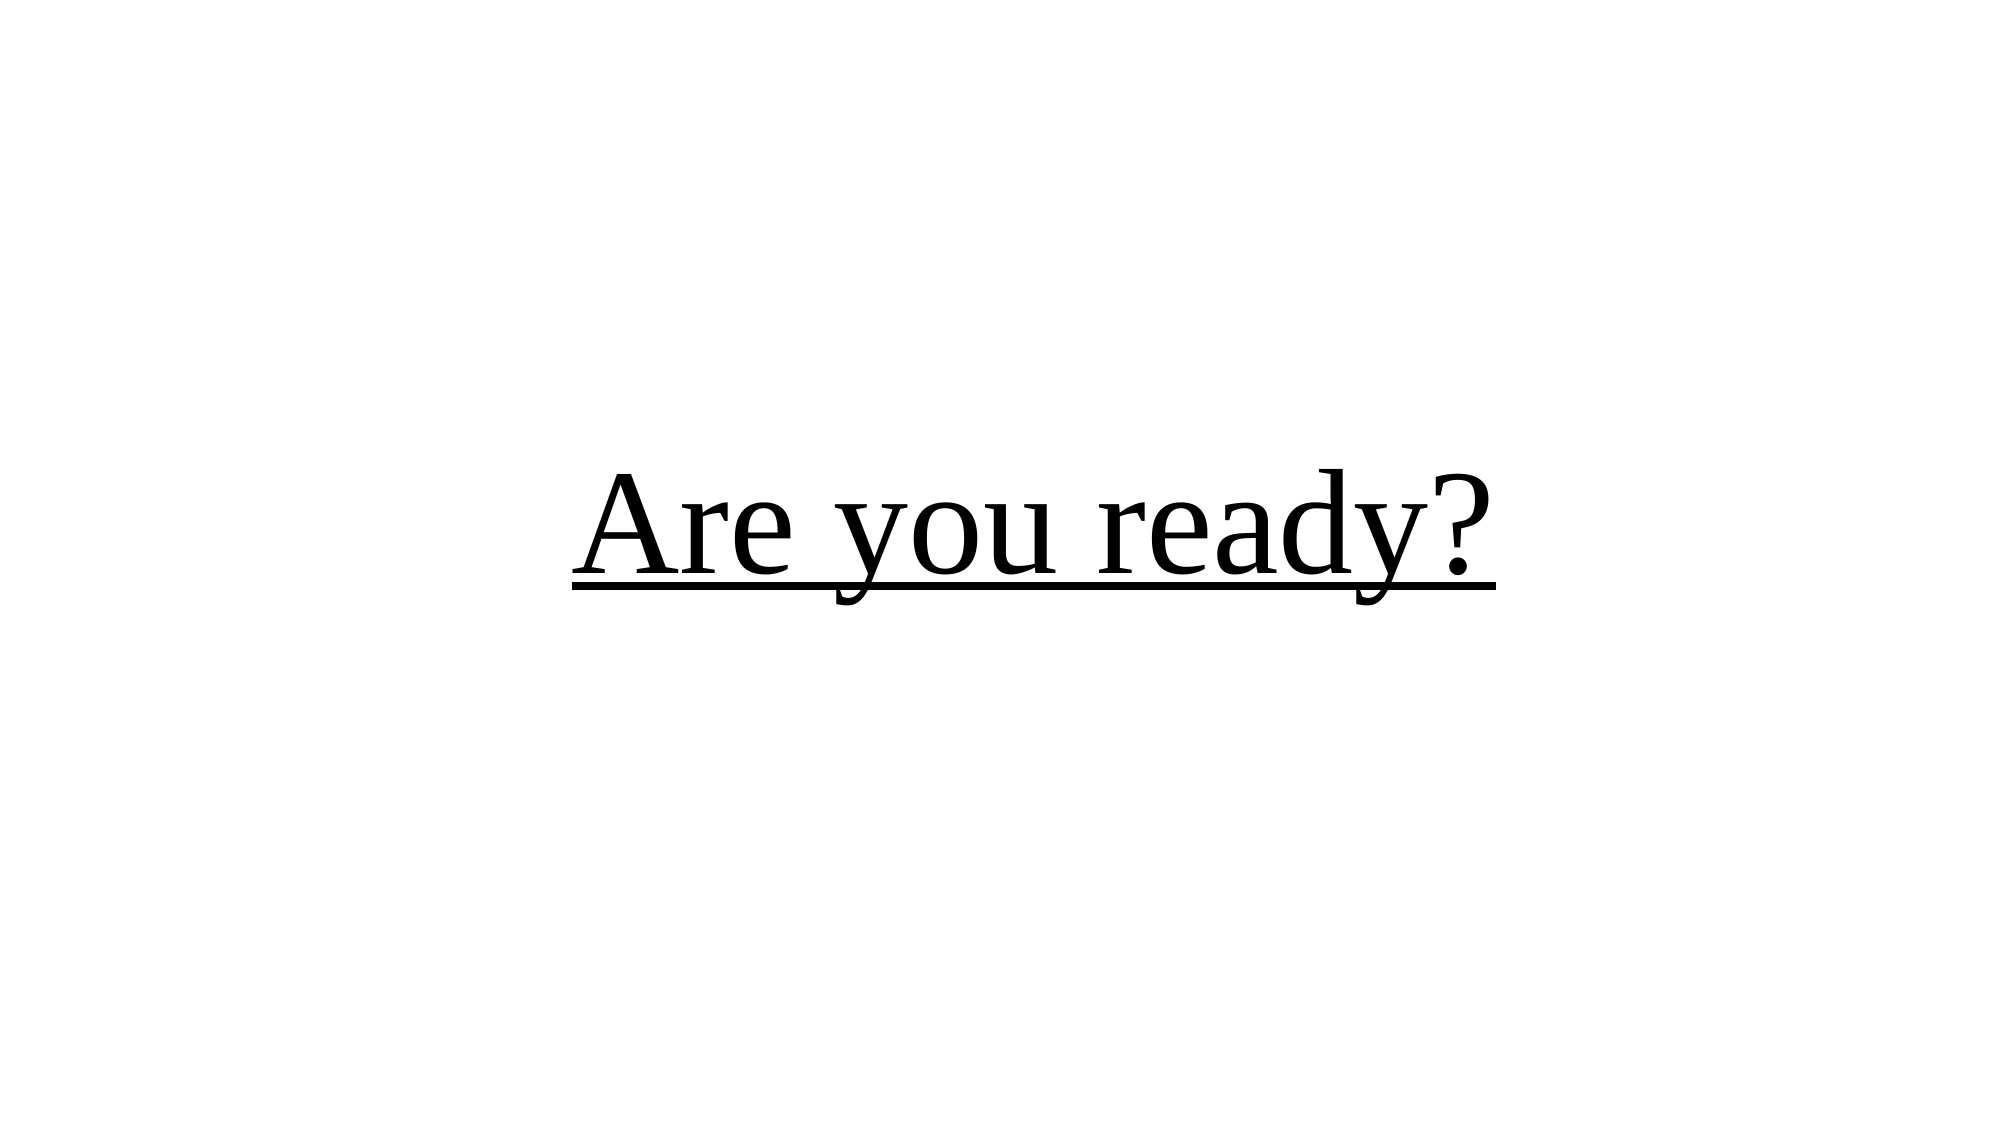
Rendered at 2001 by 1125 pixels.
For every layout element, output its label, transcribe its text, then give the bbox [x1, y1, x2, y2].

text_box Are you ready? [481, 415, 2000, 611]
